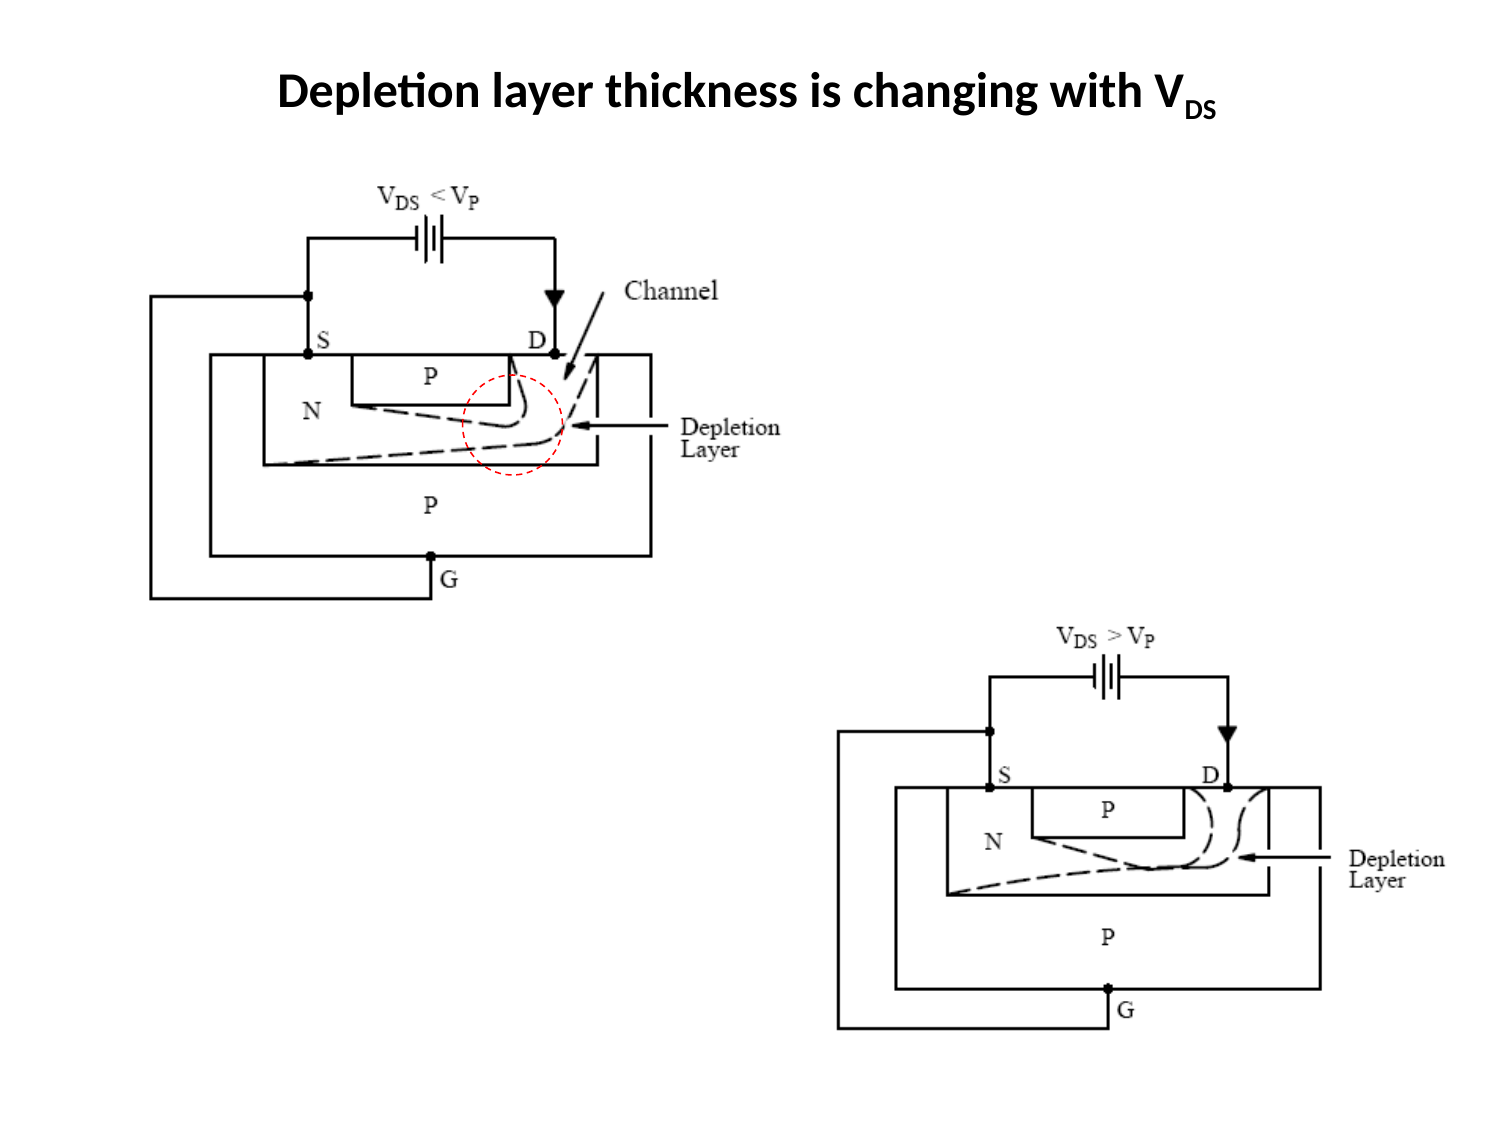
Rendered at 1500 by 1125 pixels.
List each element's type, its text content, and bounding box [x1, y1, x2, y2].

text_box Depletion layer thickness is changing with VDS [262, 49, 1275, 133]
picture [137, 174, 788, 611]
picture [824, 612, 1463, 1045]
